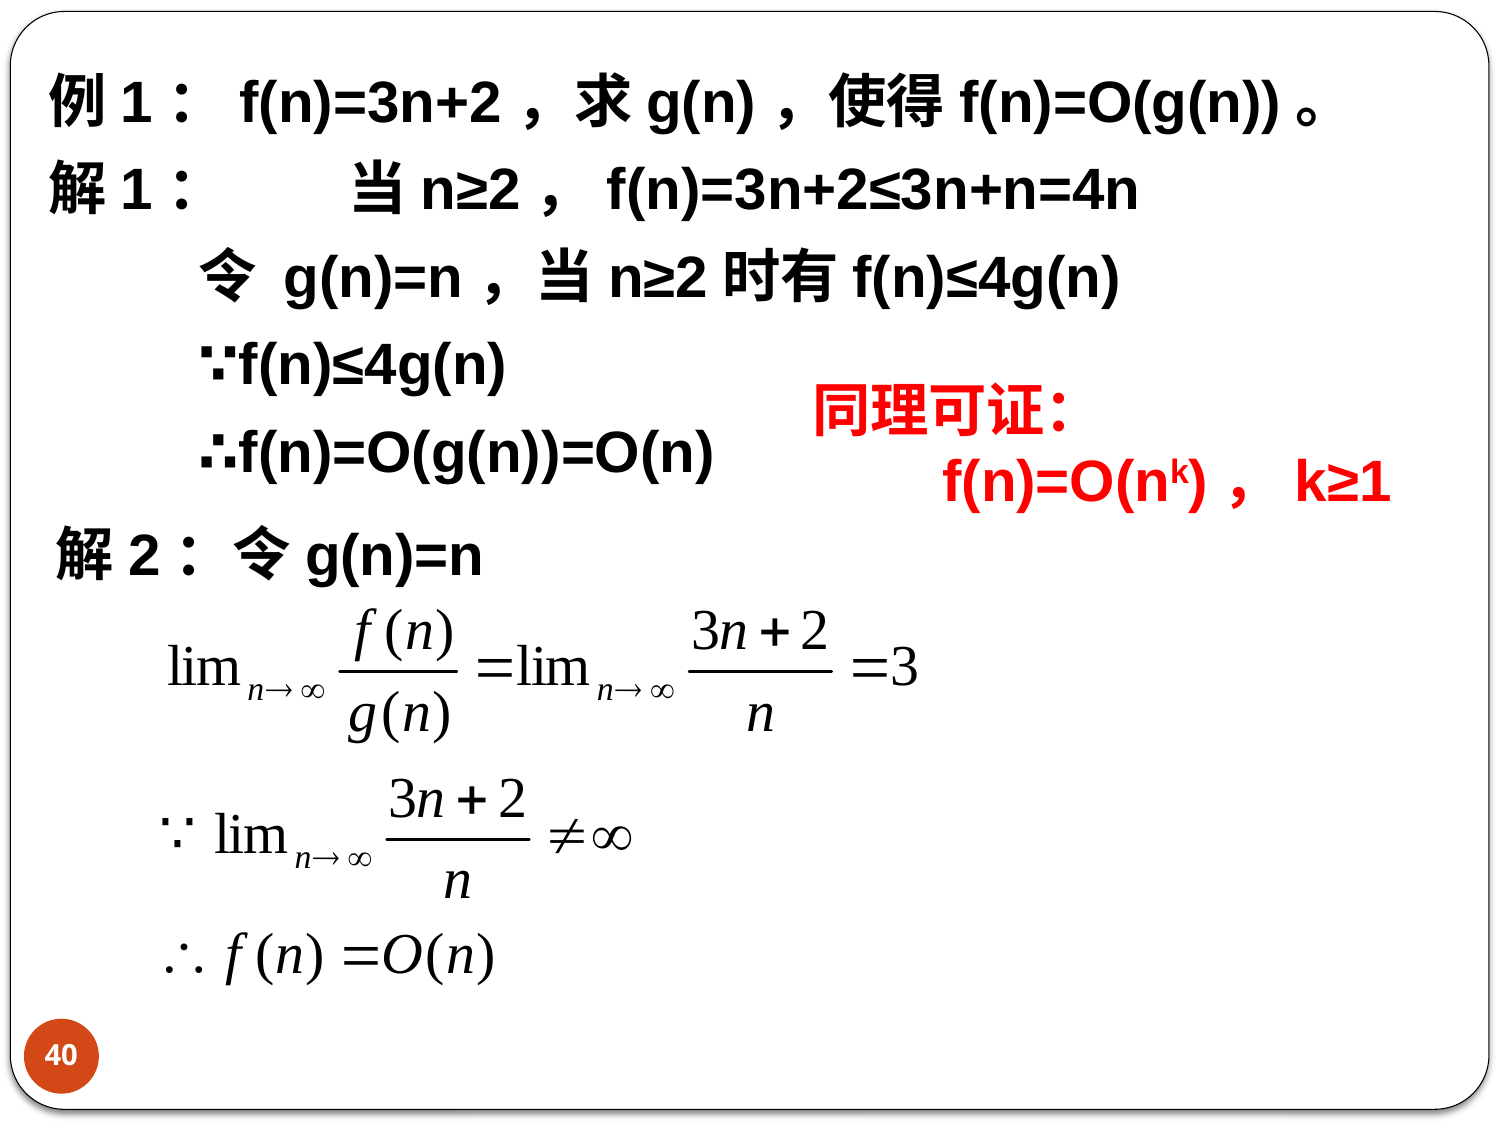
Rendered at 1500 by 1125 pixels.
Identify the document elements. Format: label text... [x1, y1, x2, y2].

slide_number 40 [23, 1018, 99, 1094]
text_box 解2：令g(n)=n [41, 491, 1447, 594]
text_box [159, 592, 928, 999]
text_box 同理可证： f(n)=O(nk)，k≥1 [797, 365, 1500, 521]
text_box 例1：f(n)=3n+2，求g(n)，使得f(n)=O(g(n))。 解1： 当n≥2，f(n)=3n+2≤3n+n=4n 令 g(n)=n，当n≥2时有f(n)≤4g(n) ∵f(n)≤4g(n) ∴f(n)=O(g(n))=O(n) [33, 39, 1459, 492]
